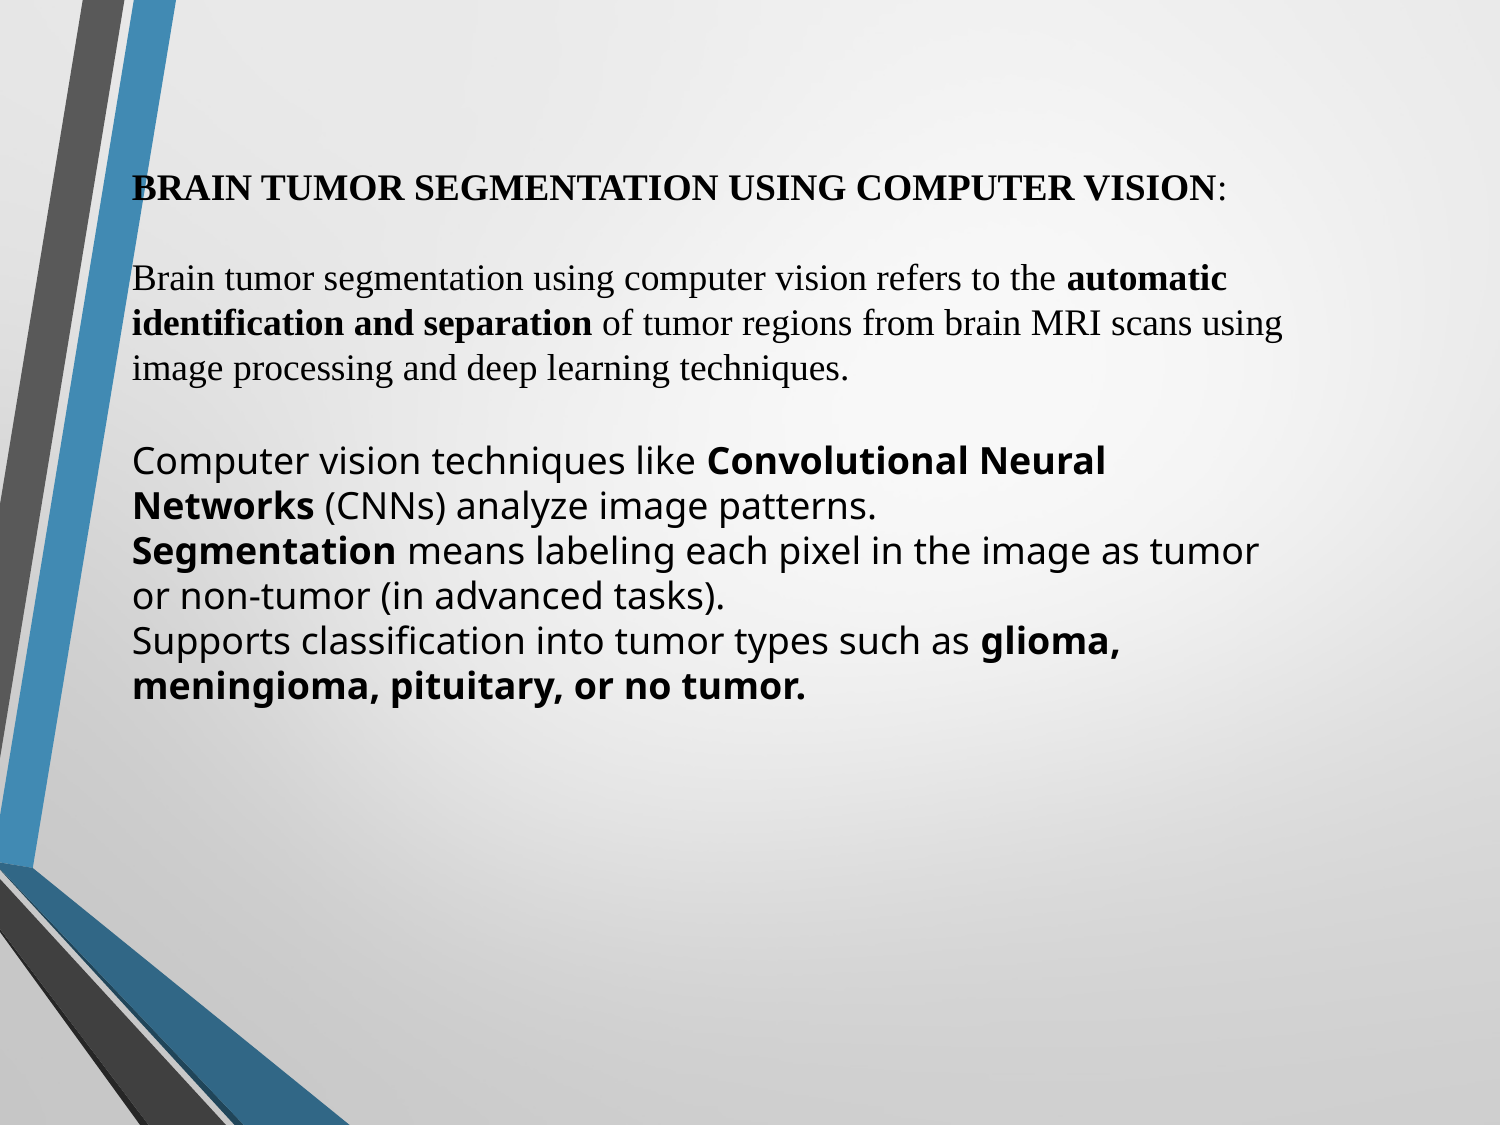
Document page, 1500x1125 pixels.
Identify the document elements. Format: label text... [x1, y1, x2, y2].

text_box Computer vision techniques like Convolutional Neural Networks (CNNs) analyze image patterns. Segmentation means labeling each pixel in the image as tumor or non-tumor (in advanced tasks). Supports classification into tumor types such as glioma, meningioma, pituitary, or no tumor. [117, 429, 1280, 715]
text_box BRAIN TUMOR SEGMENTATION USING COMPUTER VISION: Brain tumor segmentation using computer vision refers to the automatic identification and separation of tumor regions from brain MRI scans using image processing and deep learning techniques. [117, 155, 1353, 396]
